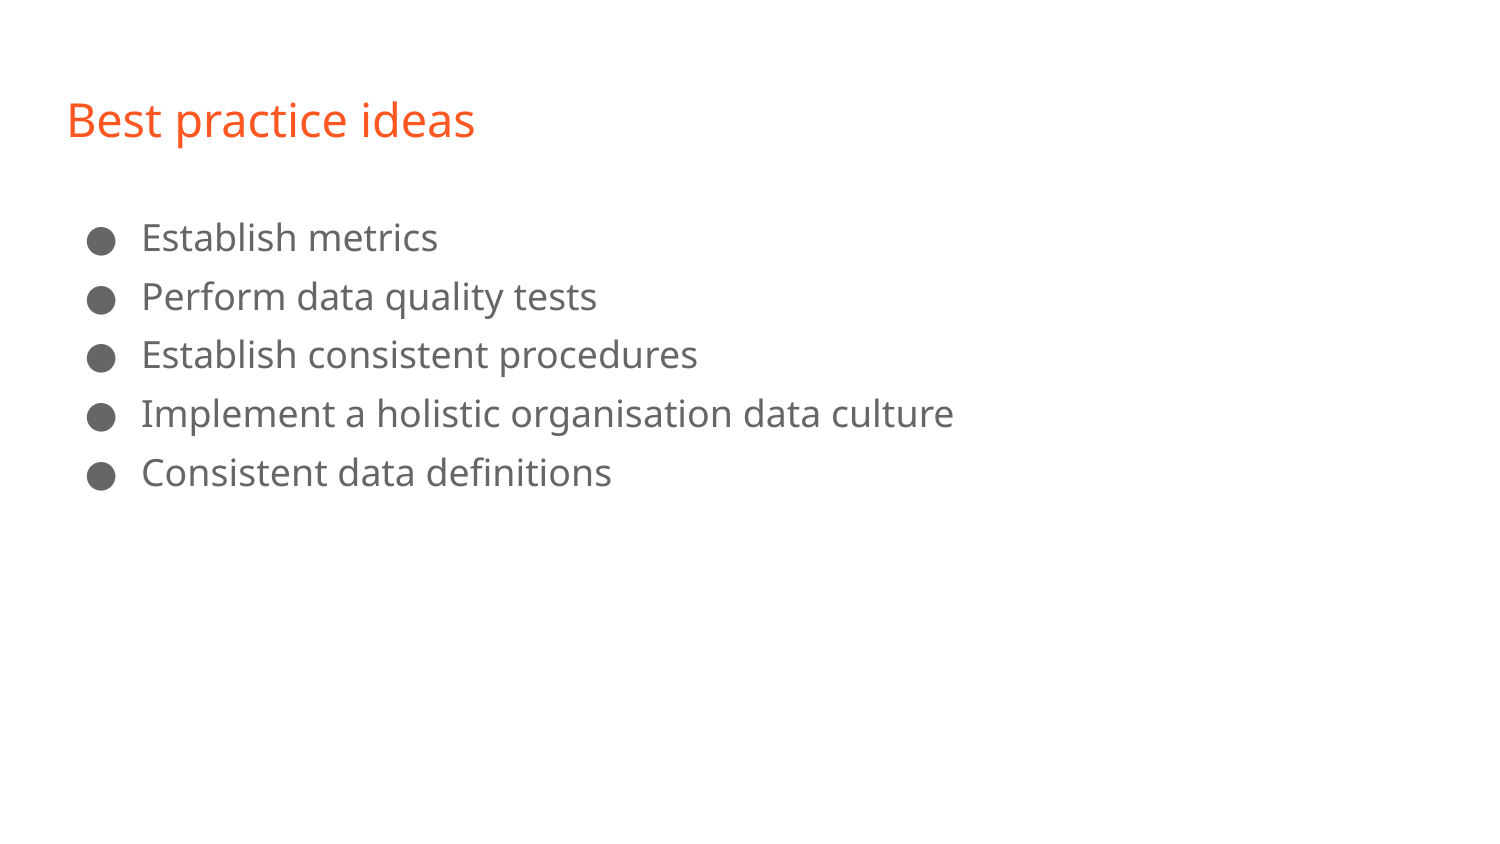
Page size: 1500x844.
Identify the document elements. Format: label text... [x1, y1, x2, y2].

list Establish metrics Perform data quality tests Establish consistent procedures Implement a holistic organisation data culture Consistent data definitions [51, 189, 1449, 750]
title Best practice ideas [51, 72, 1449, 167]
